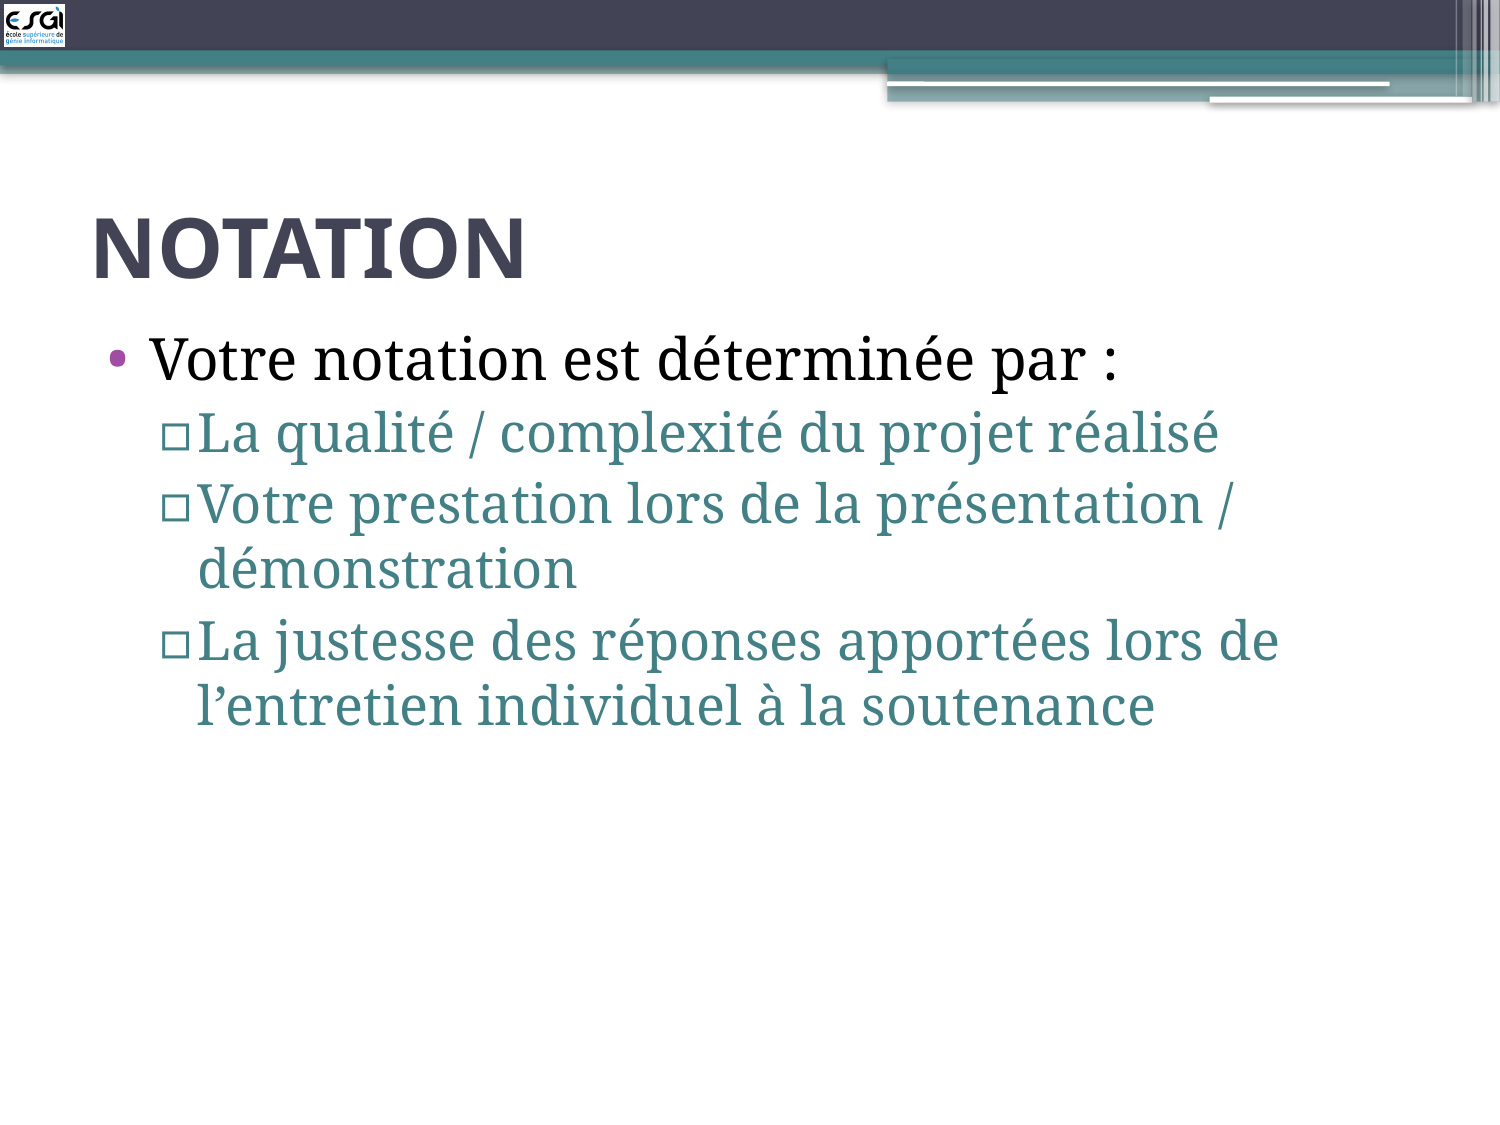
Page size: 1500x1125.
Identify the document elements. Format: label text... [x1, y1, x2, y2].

title Notation [75, 187, 1425, 303]
picture [4, 4, 65, 47]
list Votre notation est déterminée par : La qualité / complexité du projet réalisé Votre prestation lors de la présentation / démonstration La justesse des réponses apportées lors de l’entretien individuel à la soutenance [75, 314, 1425, 1024]
